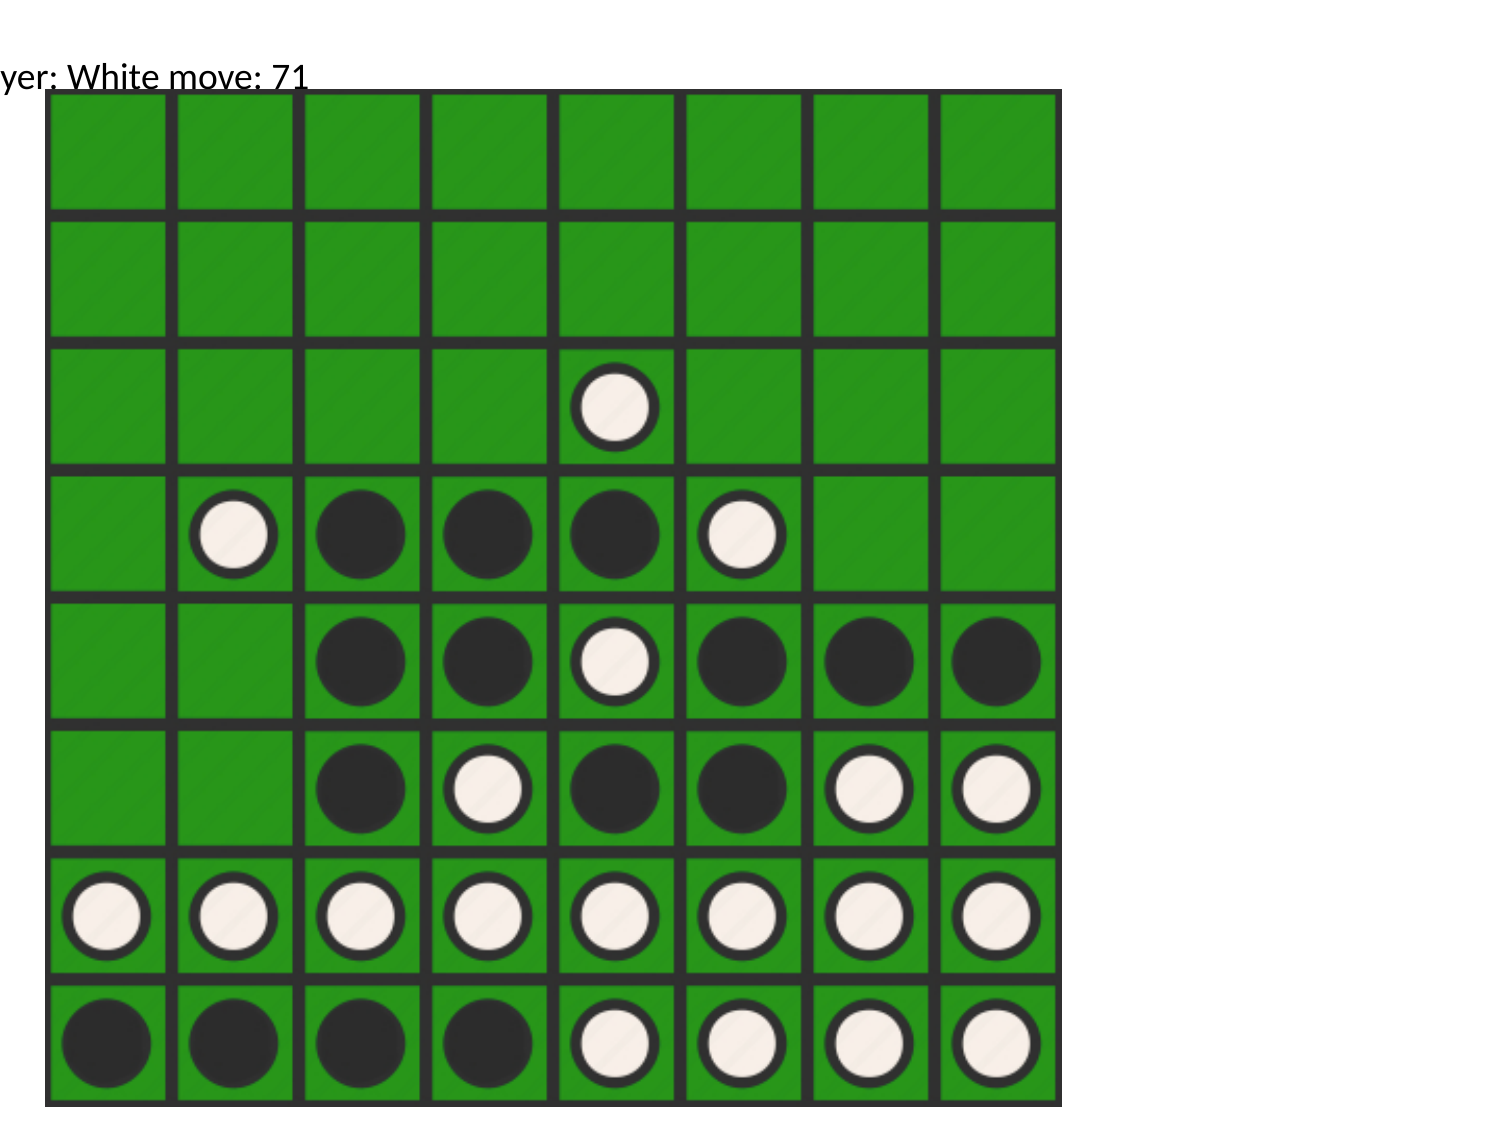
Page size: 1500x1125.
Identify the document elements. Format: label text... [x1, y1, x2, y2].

text_box turn: 30 player: White move: 71 [0, 44, 325, 105]
picture [44, 89, 1062, 1107]
